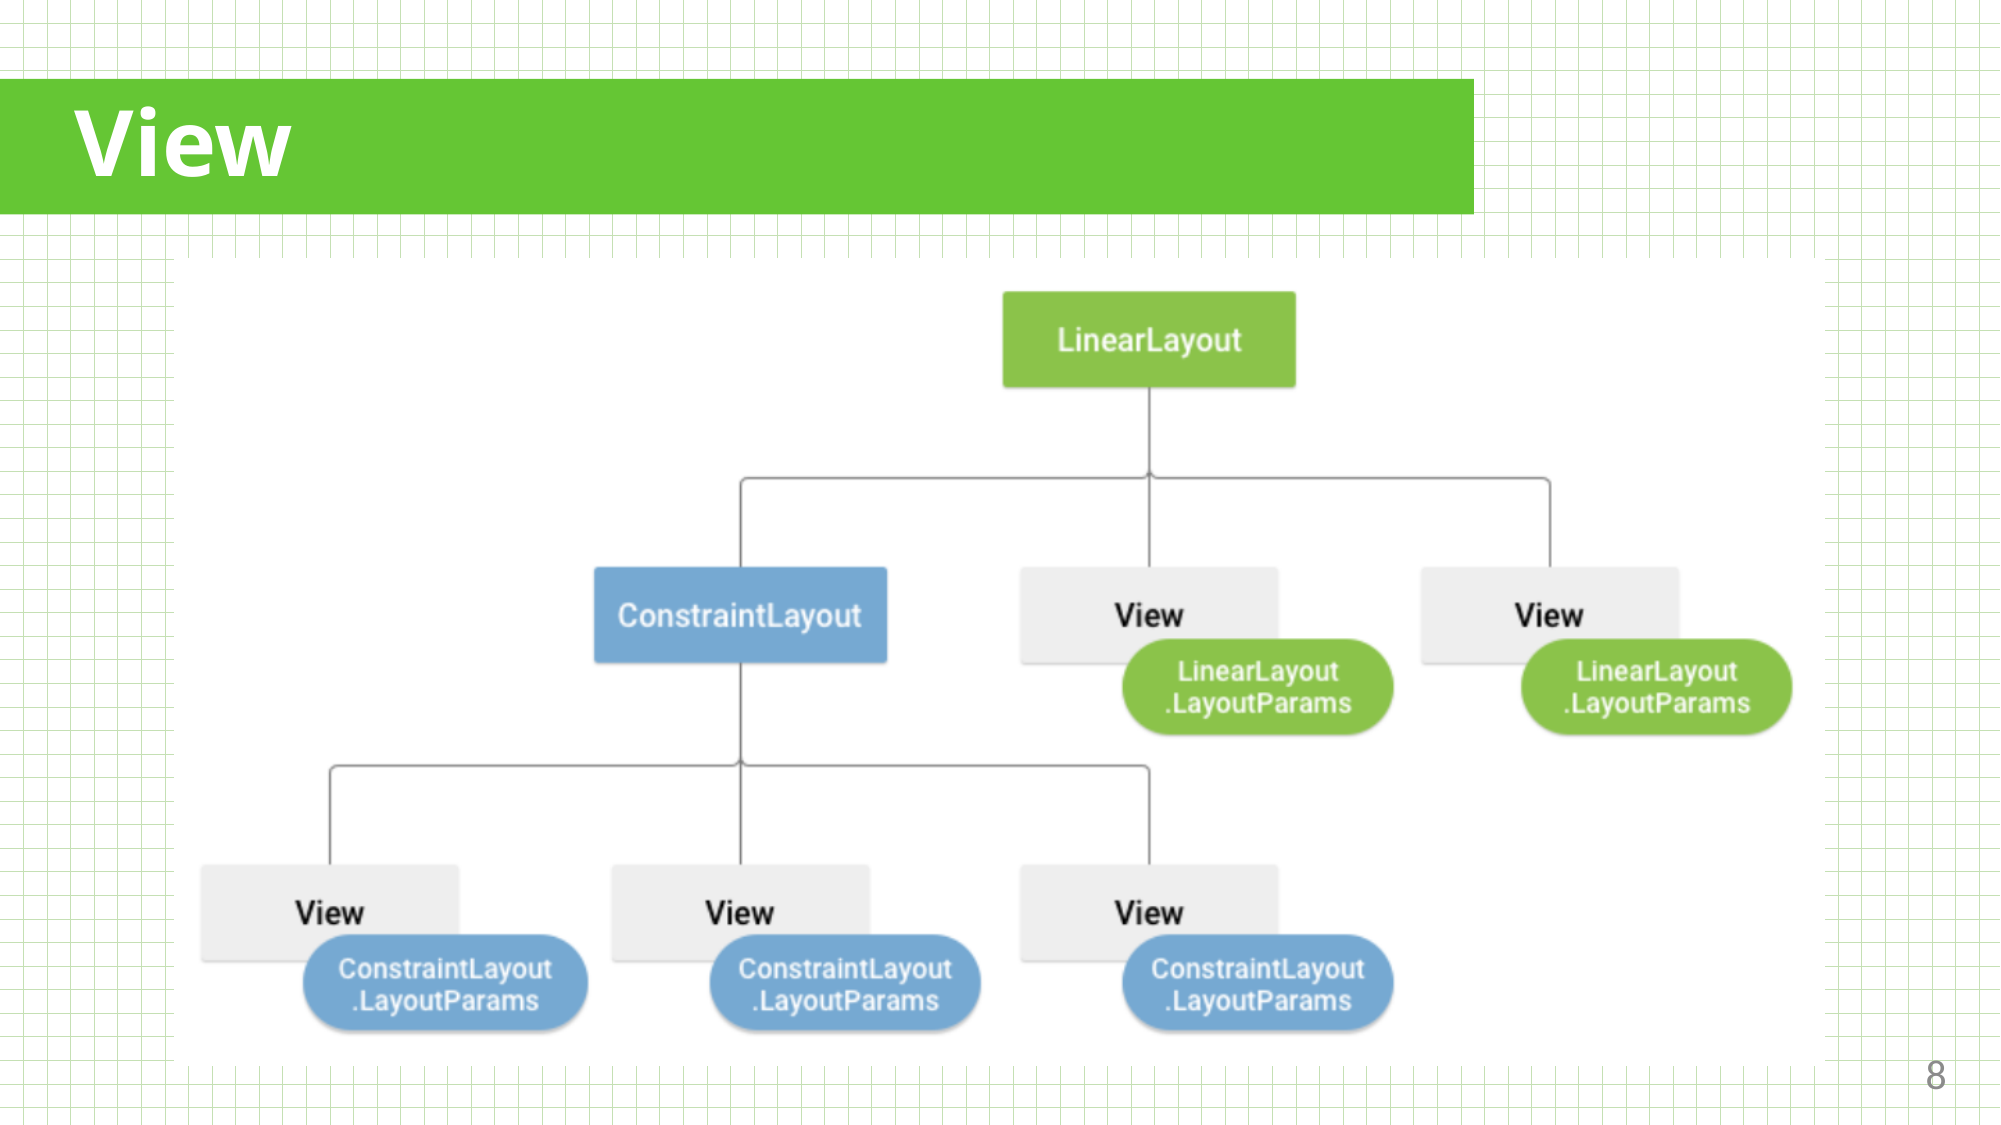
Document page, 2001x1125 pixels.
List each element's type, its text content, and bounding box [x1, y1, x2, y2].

picture [174, 258, 1825, 1066]
title View [0, 78, 1474, 215]
slide_number 8 [1511, 1042, 1962, 1103]
